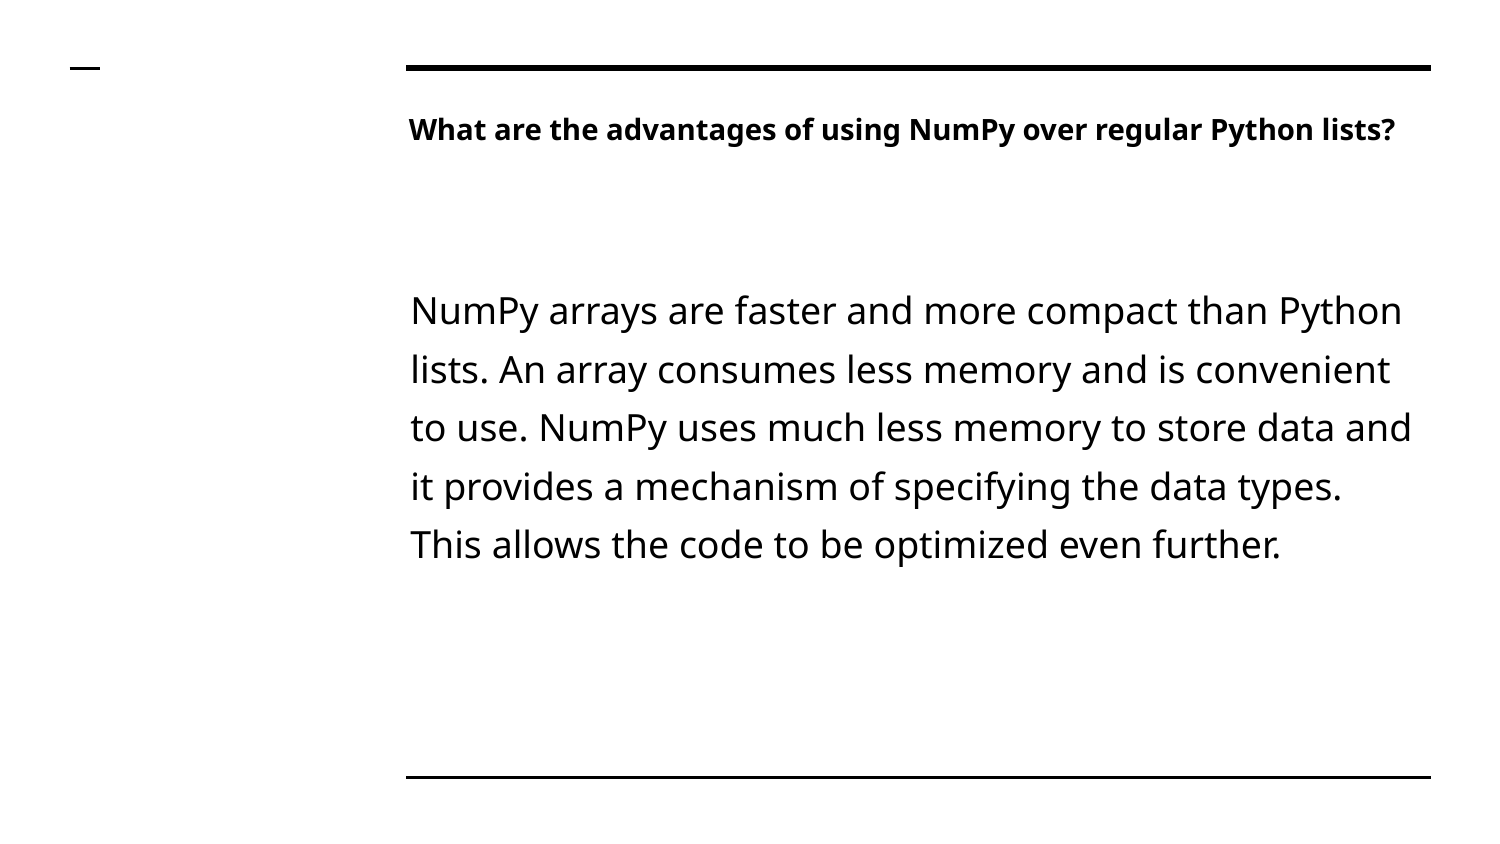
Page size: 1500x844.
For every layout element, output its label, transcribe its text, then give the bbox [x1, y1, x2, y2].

list NumPy arrays are faster and more compact than Python lists. An array consumes less memory and is convenient to use. NumPy uses much less memory to store data and it provides a mechanism of specifying the data types. This allows the code to be optimized even further. [395, 261, 1433, 755]
title What are the advantages of using NumPy over regular Python lists? [393, 94, 1431, 199]
